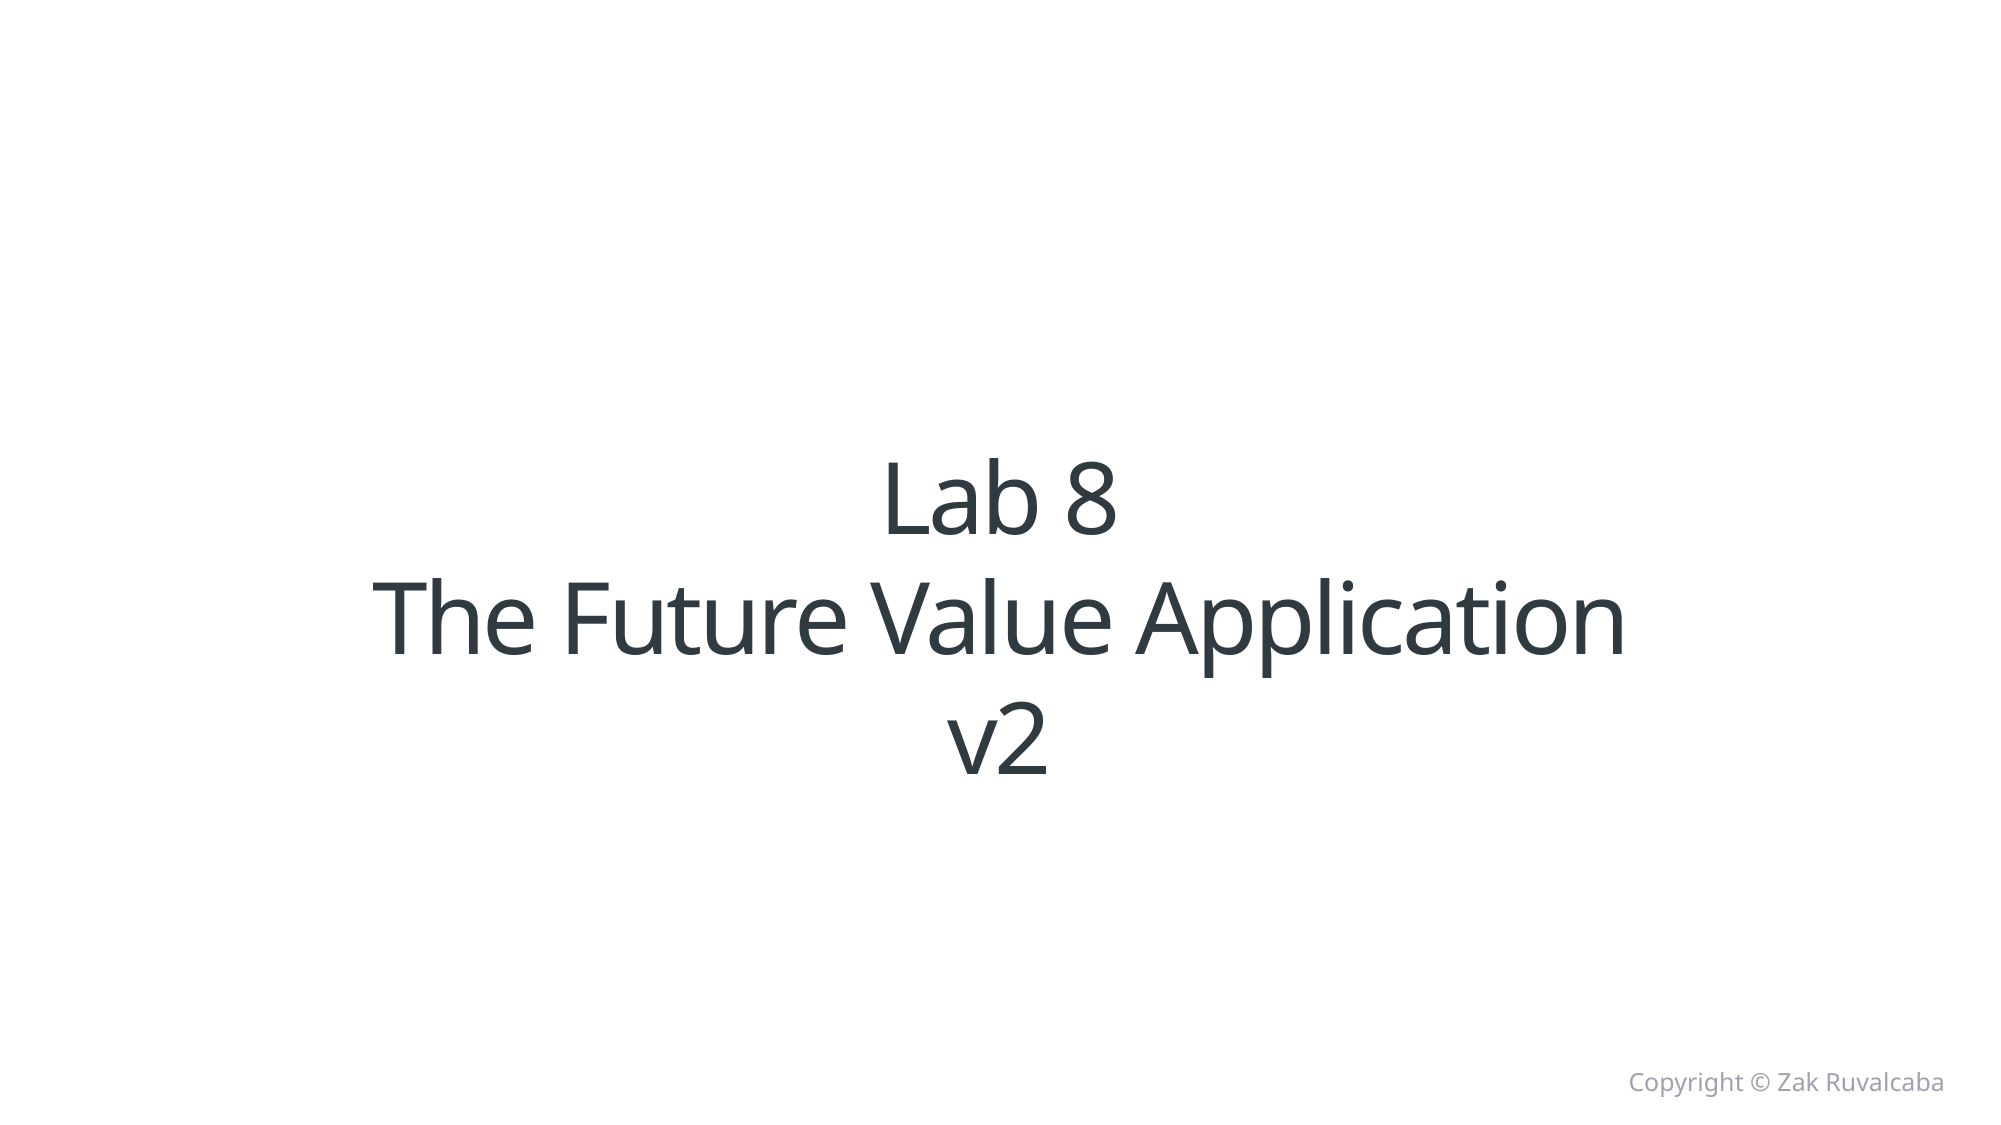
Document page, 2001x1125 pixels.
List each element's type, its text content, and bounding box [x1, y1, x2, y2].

title Lab 8 The Future Value Application v2 [314, 426, 1686, 699]
